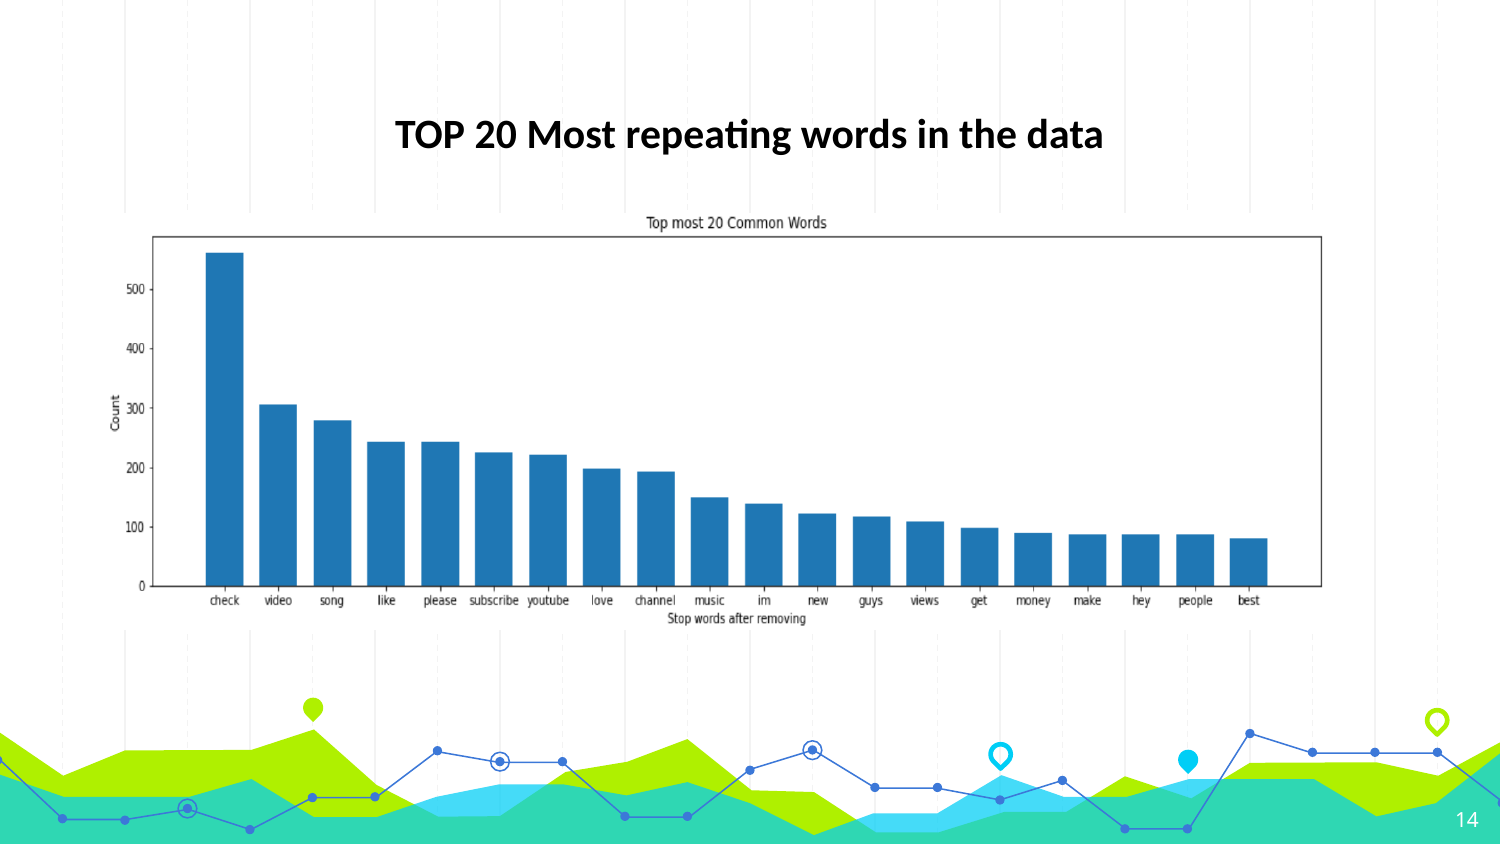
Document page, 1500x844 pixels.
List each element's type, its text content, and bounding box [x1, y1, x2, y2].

text_box TOP 20 Most repeating words in the data [380, 99, 1120, 164]
list [22, 179, 1443, 709]
slide_number 14 [1403, 791, 1494, 844]
picture [105, 213, 1325, 631]
